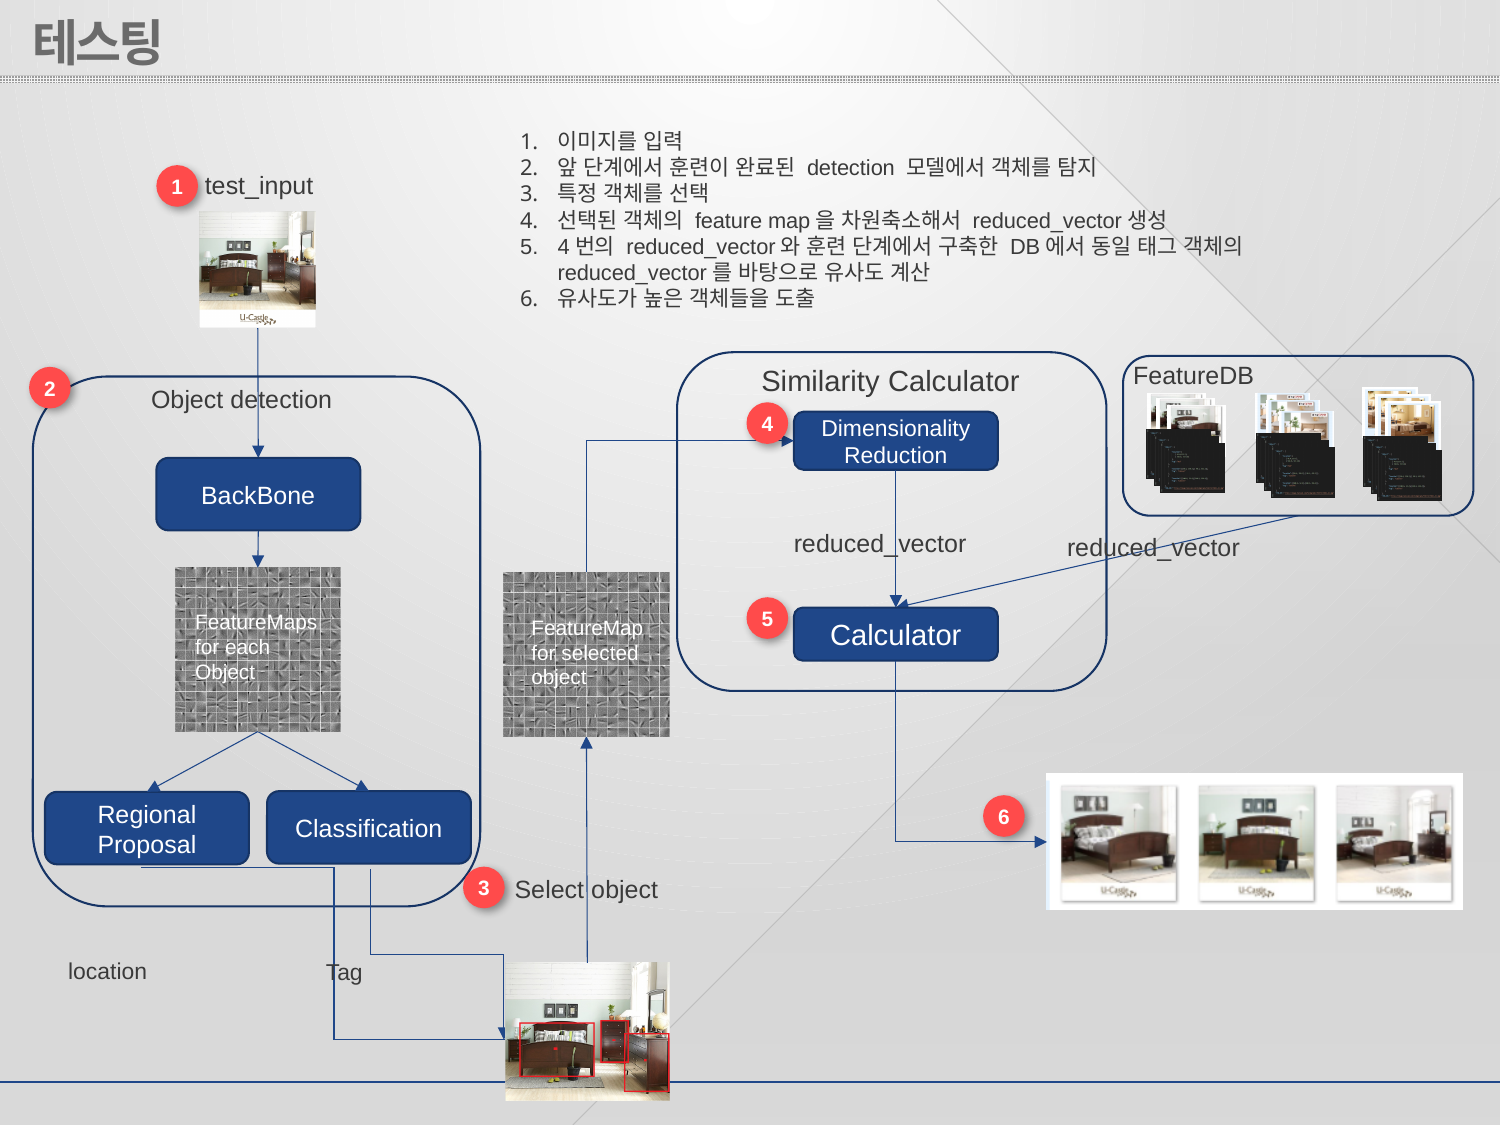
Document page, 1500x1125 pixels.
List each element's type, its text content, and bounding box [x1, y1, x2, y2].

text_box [32, 161, 1500, 1101]
text_box 이미지를 입력 앞 단계에서 훈련이 완료된 detection 모델에서 객체를 탐지 특정 객체를 선택 선택된 객체의 feature map을 차원축소해서 reduced_vector생성 4번의 reduced_vector와 훈련 단계에서 구축한 DB에서 동일 태그 객체의 reduced_vector를 바탕으로 유사도 계산 유사도가 높은 객체들을 도출 [505, 120, 1418, 161]
title 테스팅 [17, 7, 1283, 76]
text_box 2 [28, 375, 32, 400]
